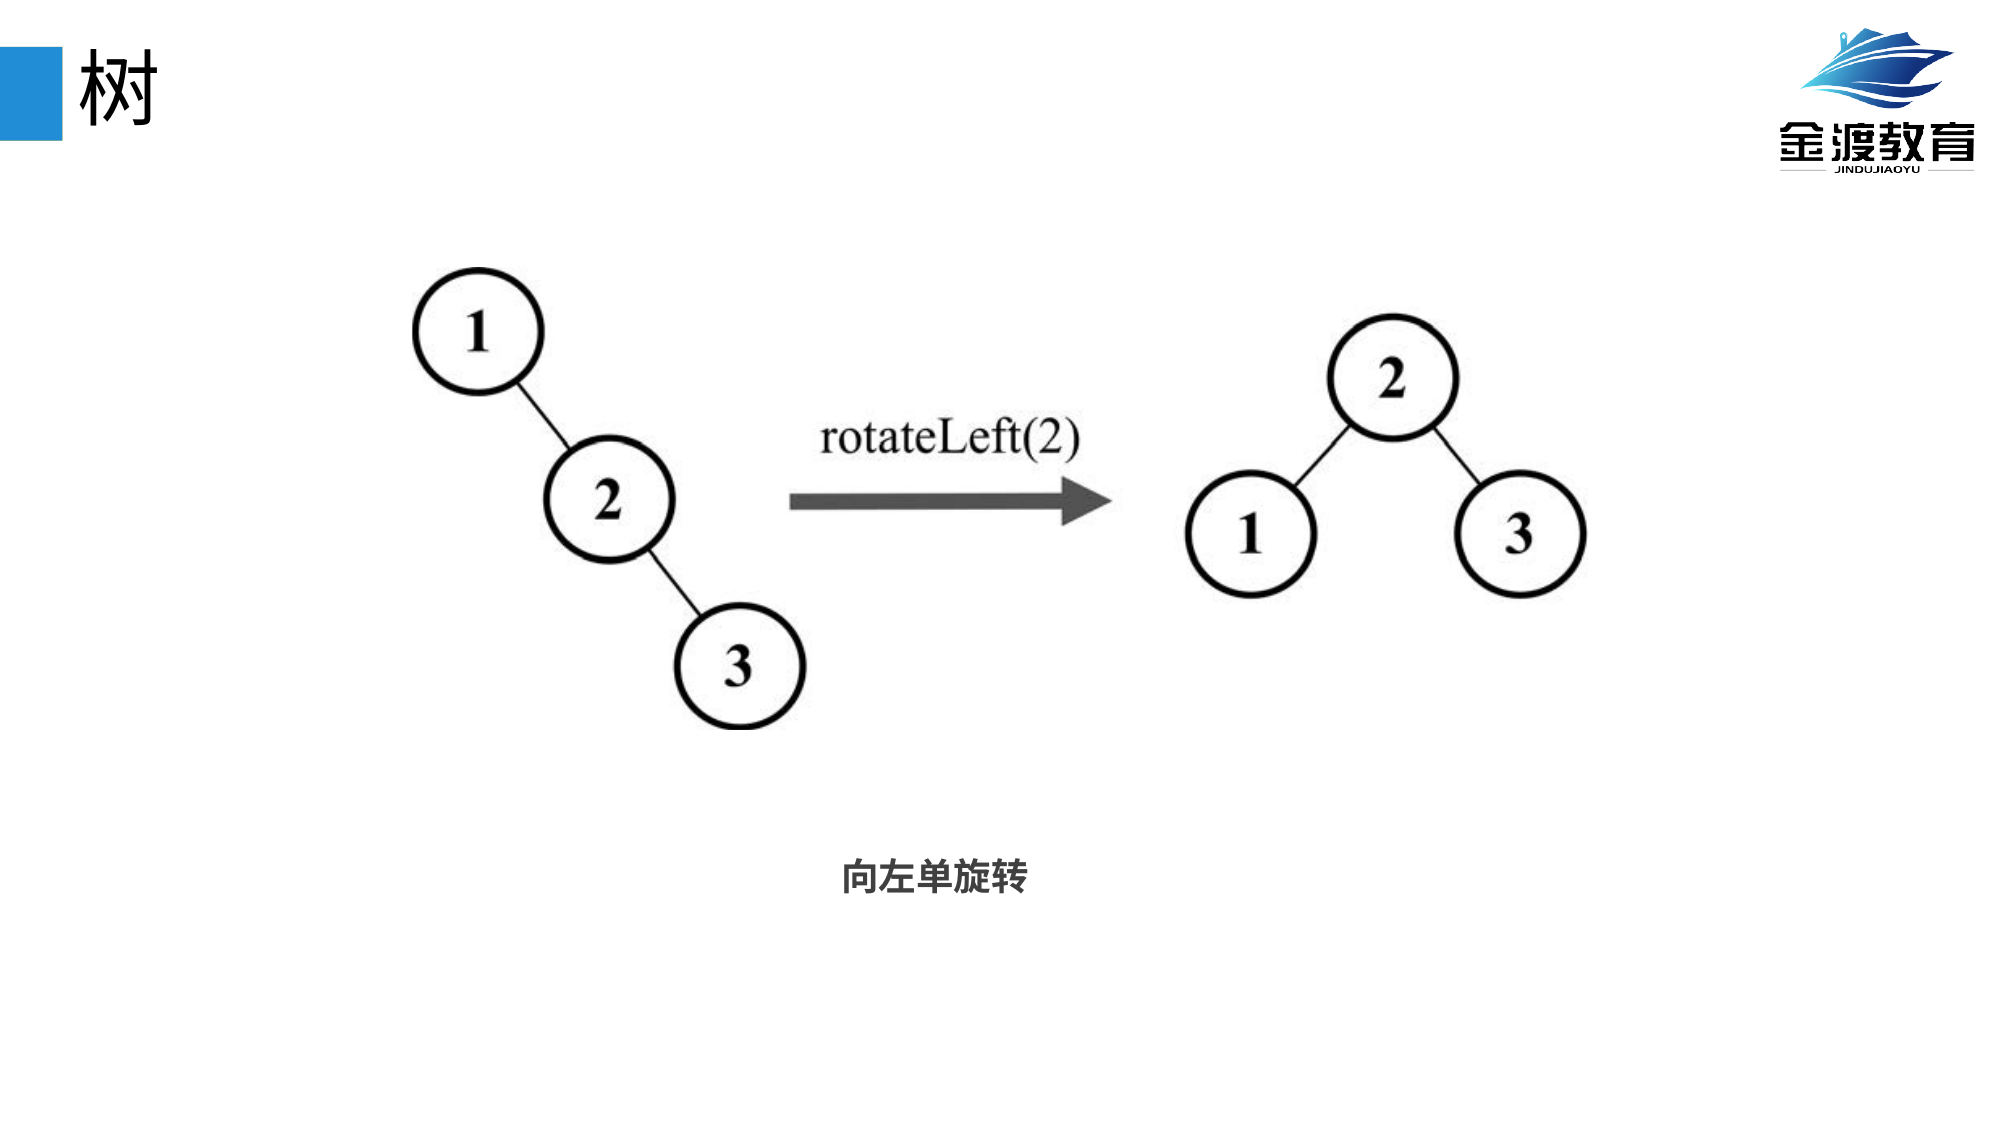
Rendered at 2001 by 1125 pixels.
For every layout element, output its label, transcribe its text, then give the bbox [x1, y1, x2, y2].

picture [411, 267, 1589, 730]
text_box 向左单旋转 [826, 845, 1044, 906]
picture [1775, 11, 1979, 190]
title 树 [62, 45, 1938, 141]
